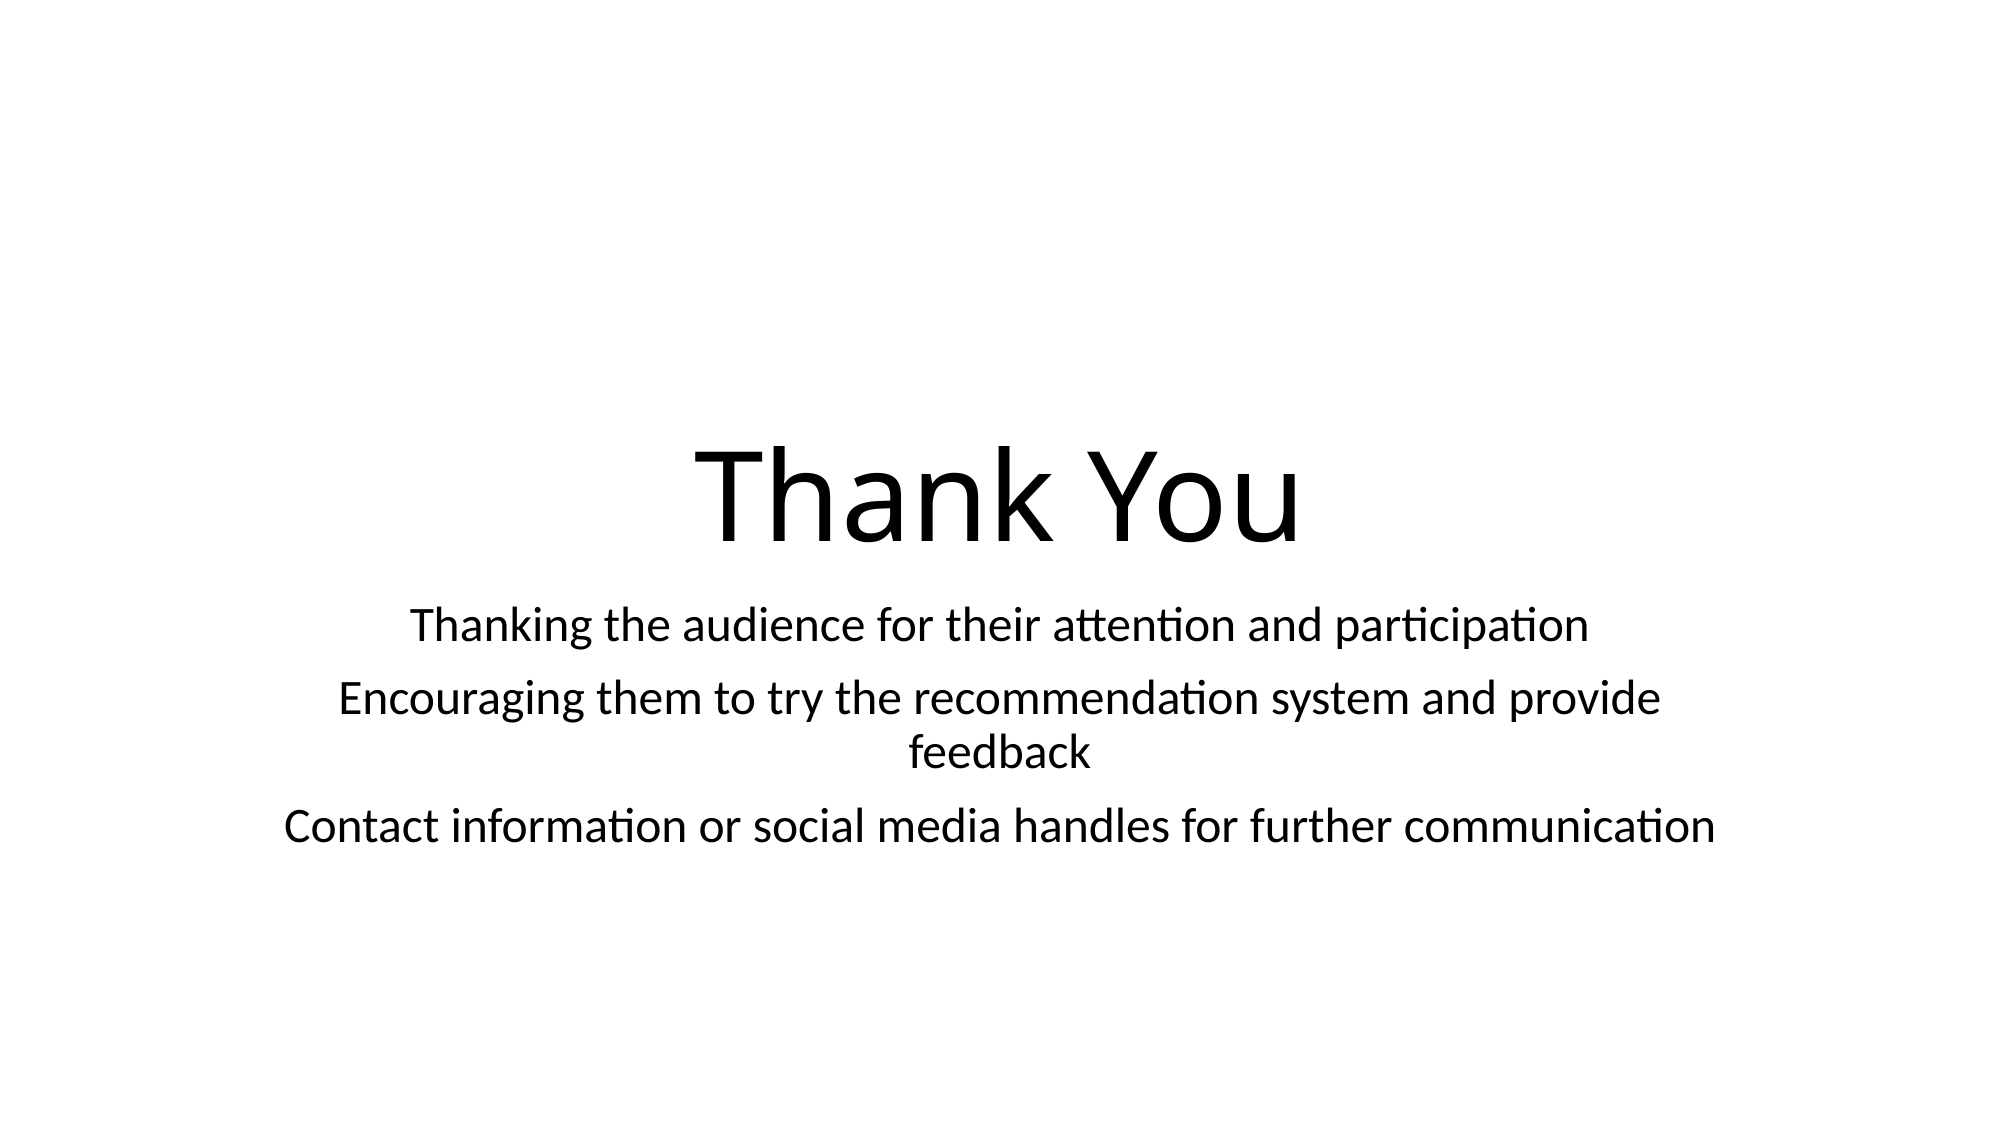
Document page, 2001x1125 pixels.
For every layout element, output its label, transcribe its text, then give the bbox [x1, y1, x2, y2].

subtitle Thanking the audience for their attention and participation Encouraging them to try the recommendation system and provide feedback Contact information or social media handles for further communication [249, 590, 1750, 863]
title Thank You [249, 184, 1750, 576]
